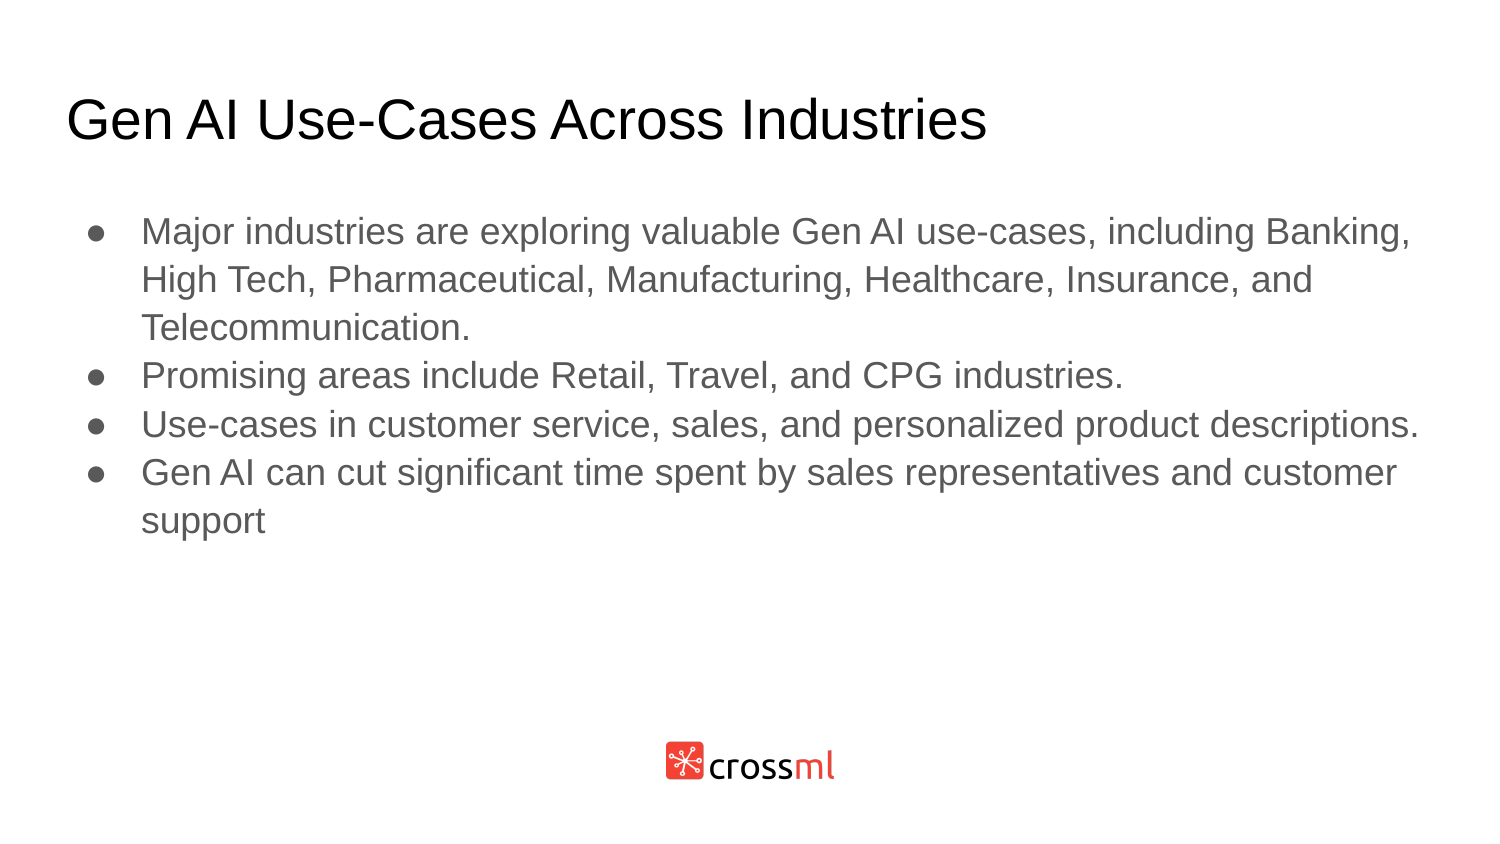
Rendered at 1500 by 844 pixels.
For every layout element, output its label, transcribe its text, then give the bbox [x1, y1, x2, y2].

title Gen AI Use-Cases Across Industries [51, 72, 1449, 167]
picture [666, 731, 834, 791]
list Major industries are exploring valuable Gen AI use-cases, including Banking, High Tech, Pharmaceutical, Manufacturing, Healthcare, Insurance, and Telecommunication. Promising areas include Retail, Travel, and CPG industries. Use-cases in customer service, sales, and personalized product descriptions. Gen AI can cut significant time spent by sales representatives and customer support [51, 189, 1449, 750]
